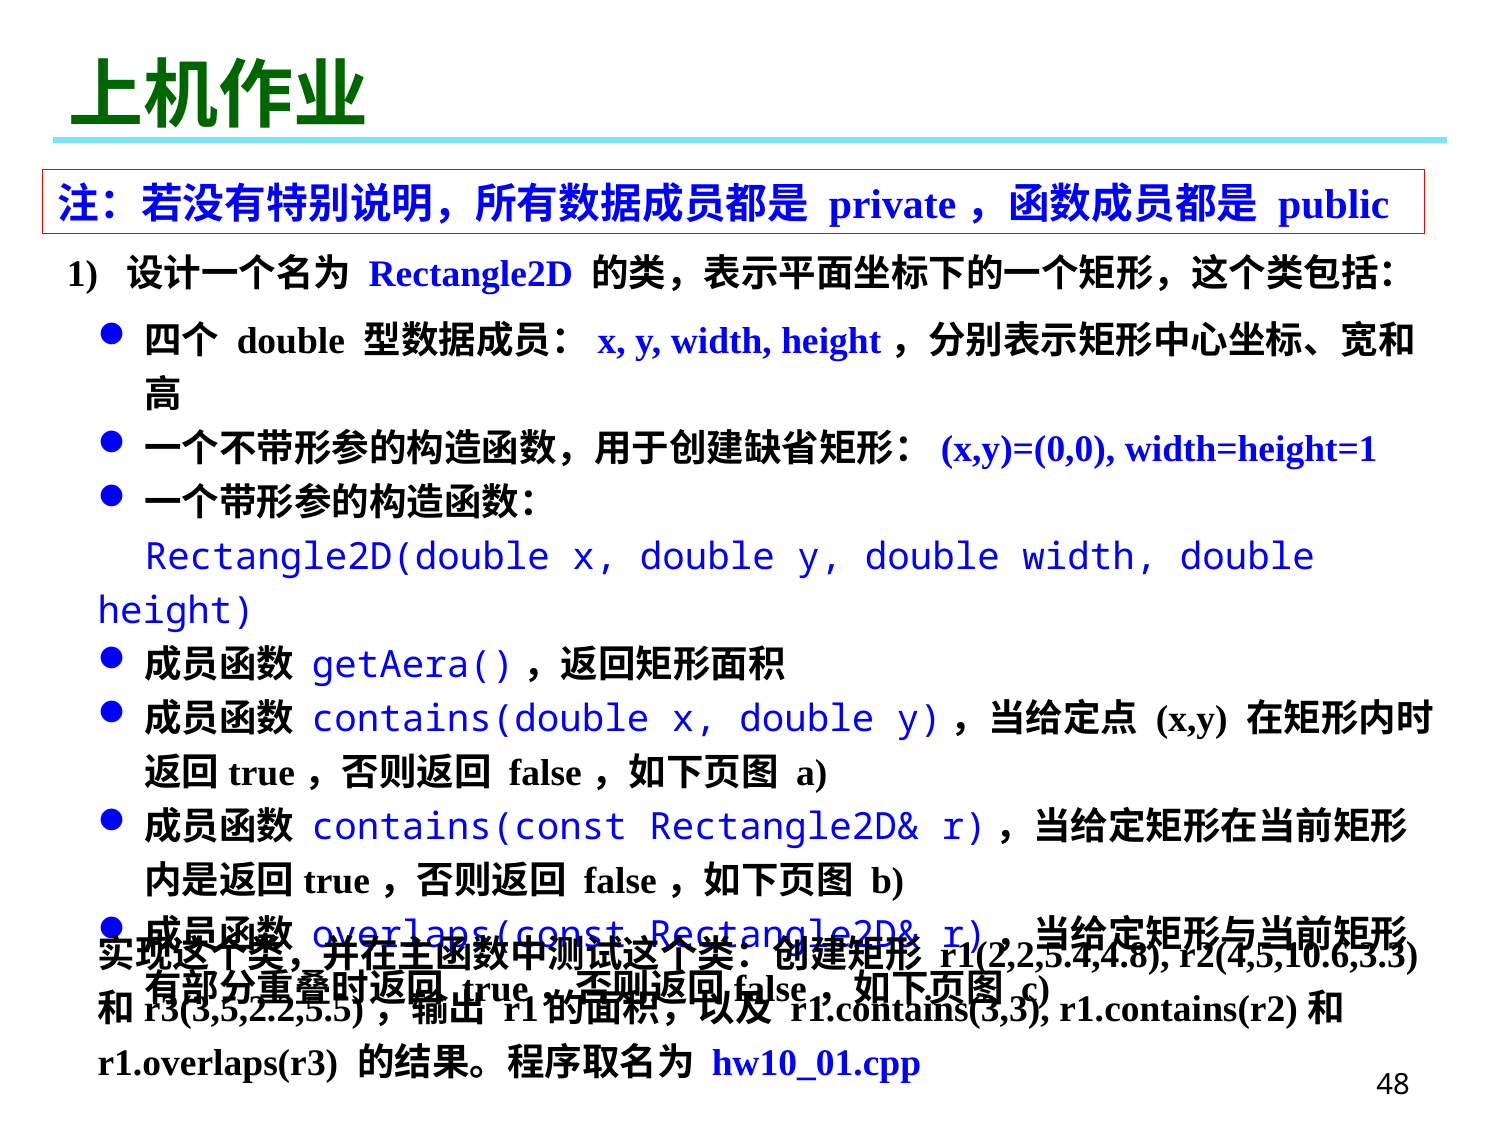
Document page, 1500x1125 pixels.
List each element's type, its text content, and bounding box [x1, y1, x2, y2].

text_box 1) 设计一个名为 Rectangle2D 的类，表示平面坐标下的一个矩形，这个类包括： [52, 241, 1447, 302]
slide_number 48 [1112, 1091, 1425, 1113]
title 上机作业 [53, 0, 1229, 144]
text_box 四个 double 型数据成员：x, y, width, height，分别表示矩形中心坐标、宽和高 一个不带形参的构造函数，用于创建缺省矩形：(x,y)=(0,0), width=height=1 一个带形参的构造函数： Rectangle2D(double x, double y, double width, double height) 成员函数 getAera()，返回矩形面积 成员函数 contains(double x, double y)，当给定点 (x,y) 在矩形内时返回true，否则返回 false，如下页图 a) 成员函数 contains(const Rectangle2D& r)，当给定矩形在当前矩形内是返回true，否则返回 false，如下页图 b) 成员函数 overlaps(const Rectangle2D& r)，当给定矩形与当前矩形有部分重叠时返回 true，否则返回false，如下页图 c) [82, 299, 1460, 1017]
text_box 注：若没有特别说明，所有数据成员都是 private，函数成员都是 public [42, 169, 1425, 234]
text_box 实现这个类，并在主函数中测试这个类：创建矩形 r1(2,2,5.4,4.8), r2(4,5,10.6,3.3)和r3(3,5,2.2,5.5)，输出 r1的面积，以及 r1.contains(3,3), r1.contains(r2)和r1.overlaps(r3) 的结果。程序取名为 hw10_01.cpp [82, 913, 1442, 1091]
